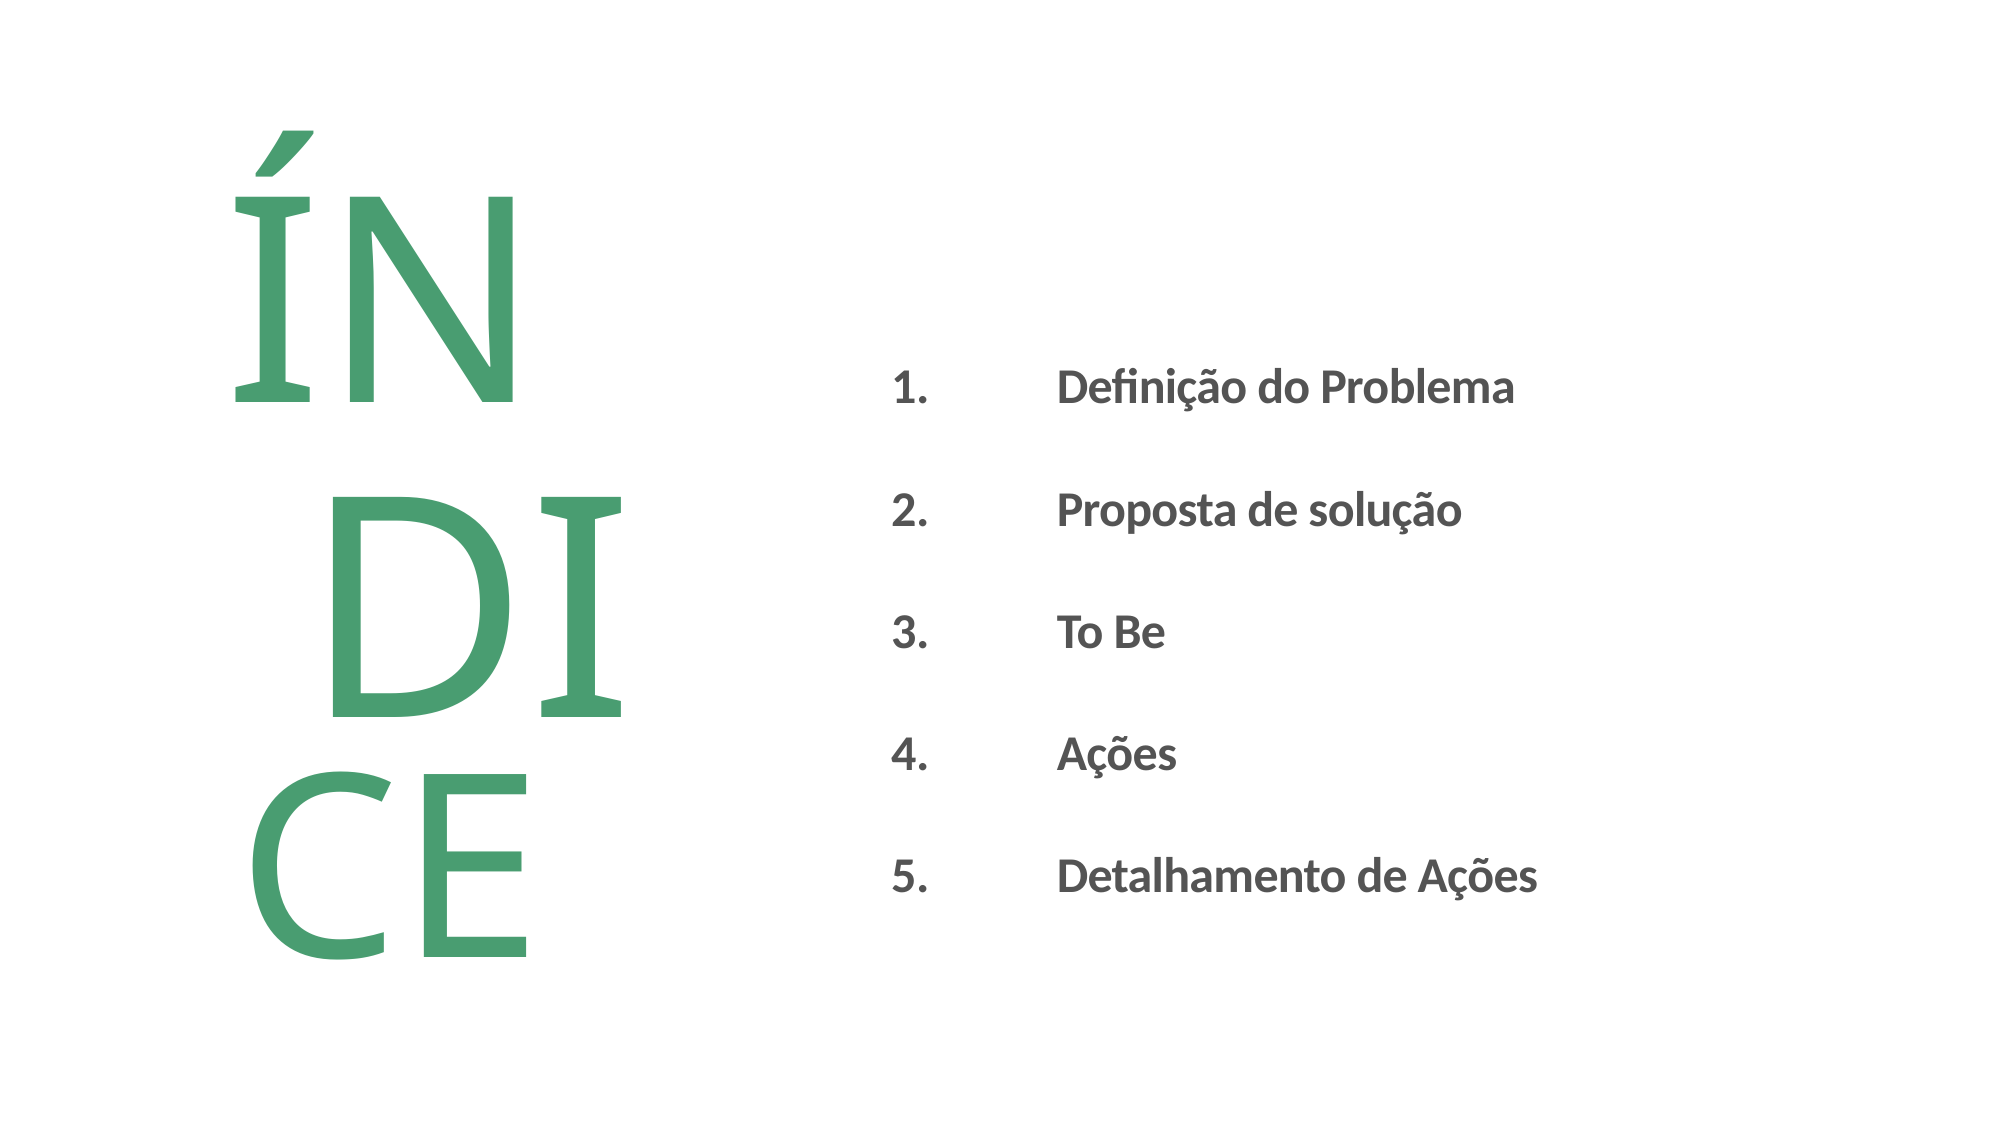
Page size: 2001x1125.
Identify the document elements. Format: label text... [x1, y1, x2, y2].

text_box Definição do Problema Proposta de solução To Be Ações Detalhamento de Ações [889, 292, 1815, 903]
text_box ÍN [207, 187, 557, 462]
text_box DI CE [235, 338, 868, 1004]
